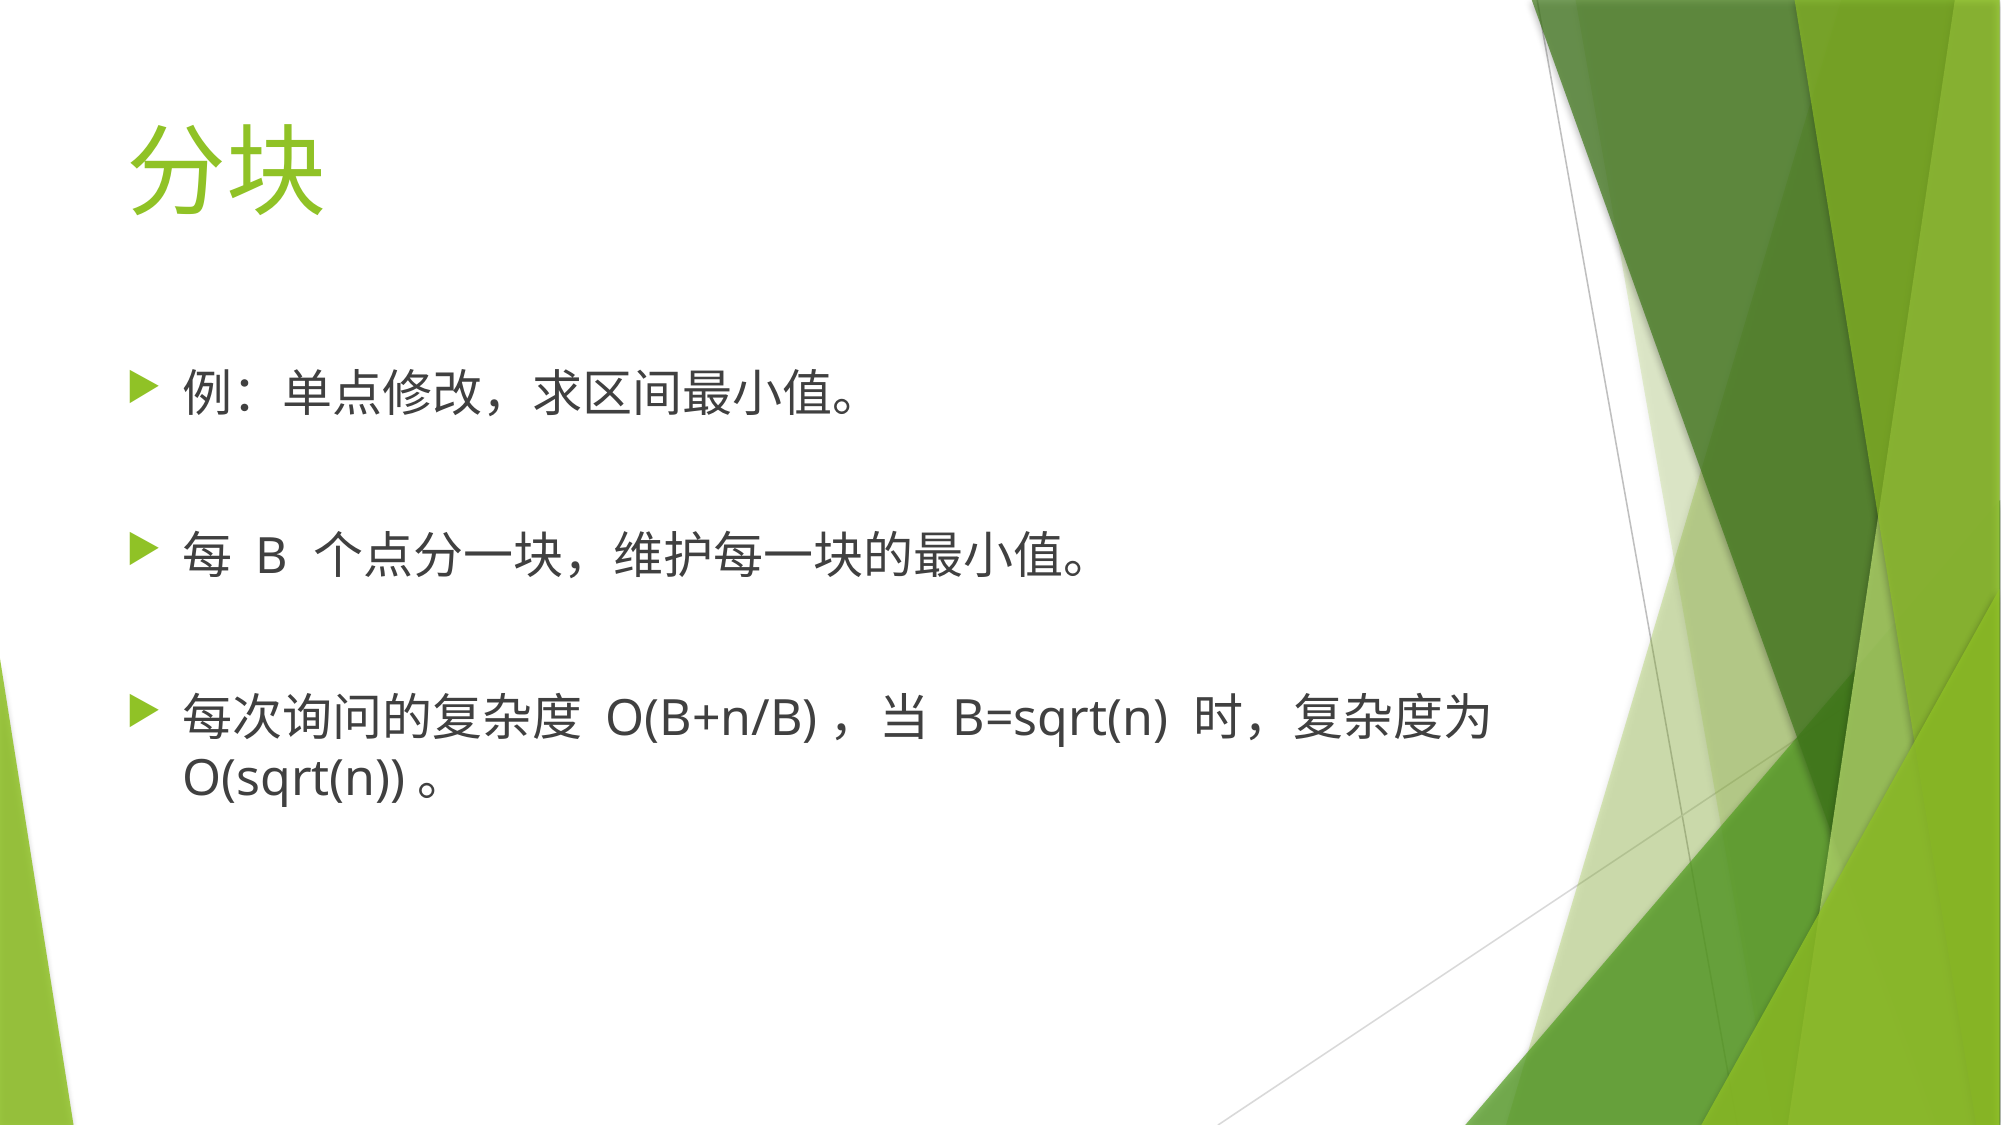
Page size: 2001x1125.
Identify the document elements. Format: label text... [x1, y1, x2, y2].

list 例：单点修改，求区间最小值。 每 B 个点分一块，维护每一块的最小值。 每次询问的复杂度 O(B+n/B)，当 B=sqrt(n) 时，复杂度为O(sqrt(n))。 [111, 354, 1522, 992]
title 分块 [111, 99, 1522, 317]
